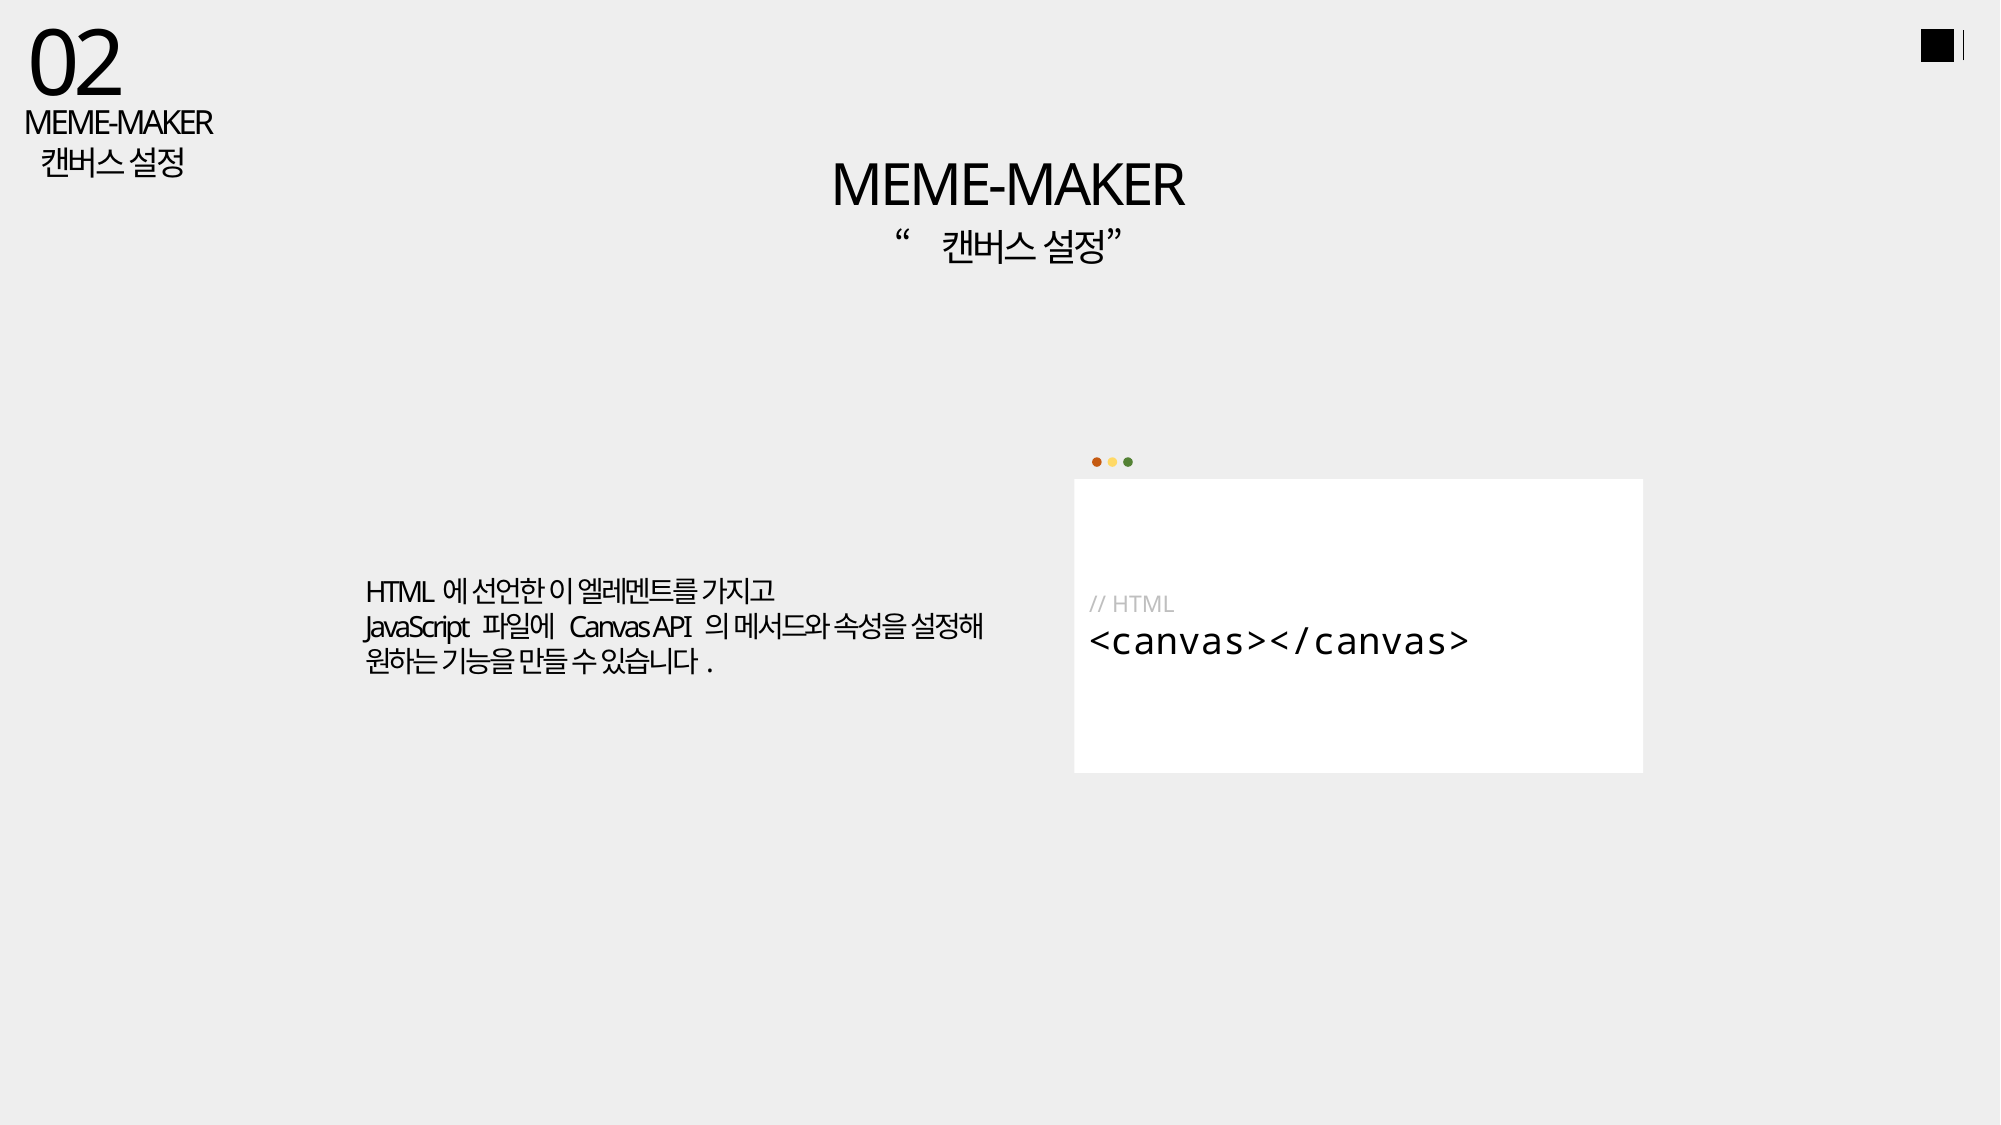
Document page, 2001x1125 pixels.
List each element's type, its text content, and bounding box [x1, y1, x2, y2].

text_box HTML에 선언한 이 엘레멘트를 가지고 JavaScript 파일에 Canvas API 의 메서드와 속성을 설정해 원하는 기능을 만들 수 있습니다. [350, 565, 1069, 686]
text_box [1074, 457, 1644, 774]
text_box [628, 139, 1389, 277]
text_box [0, 0, 366, 192]
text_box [1921, 30, 1964, 62]
